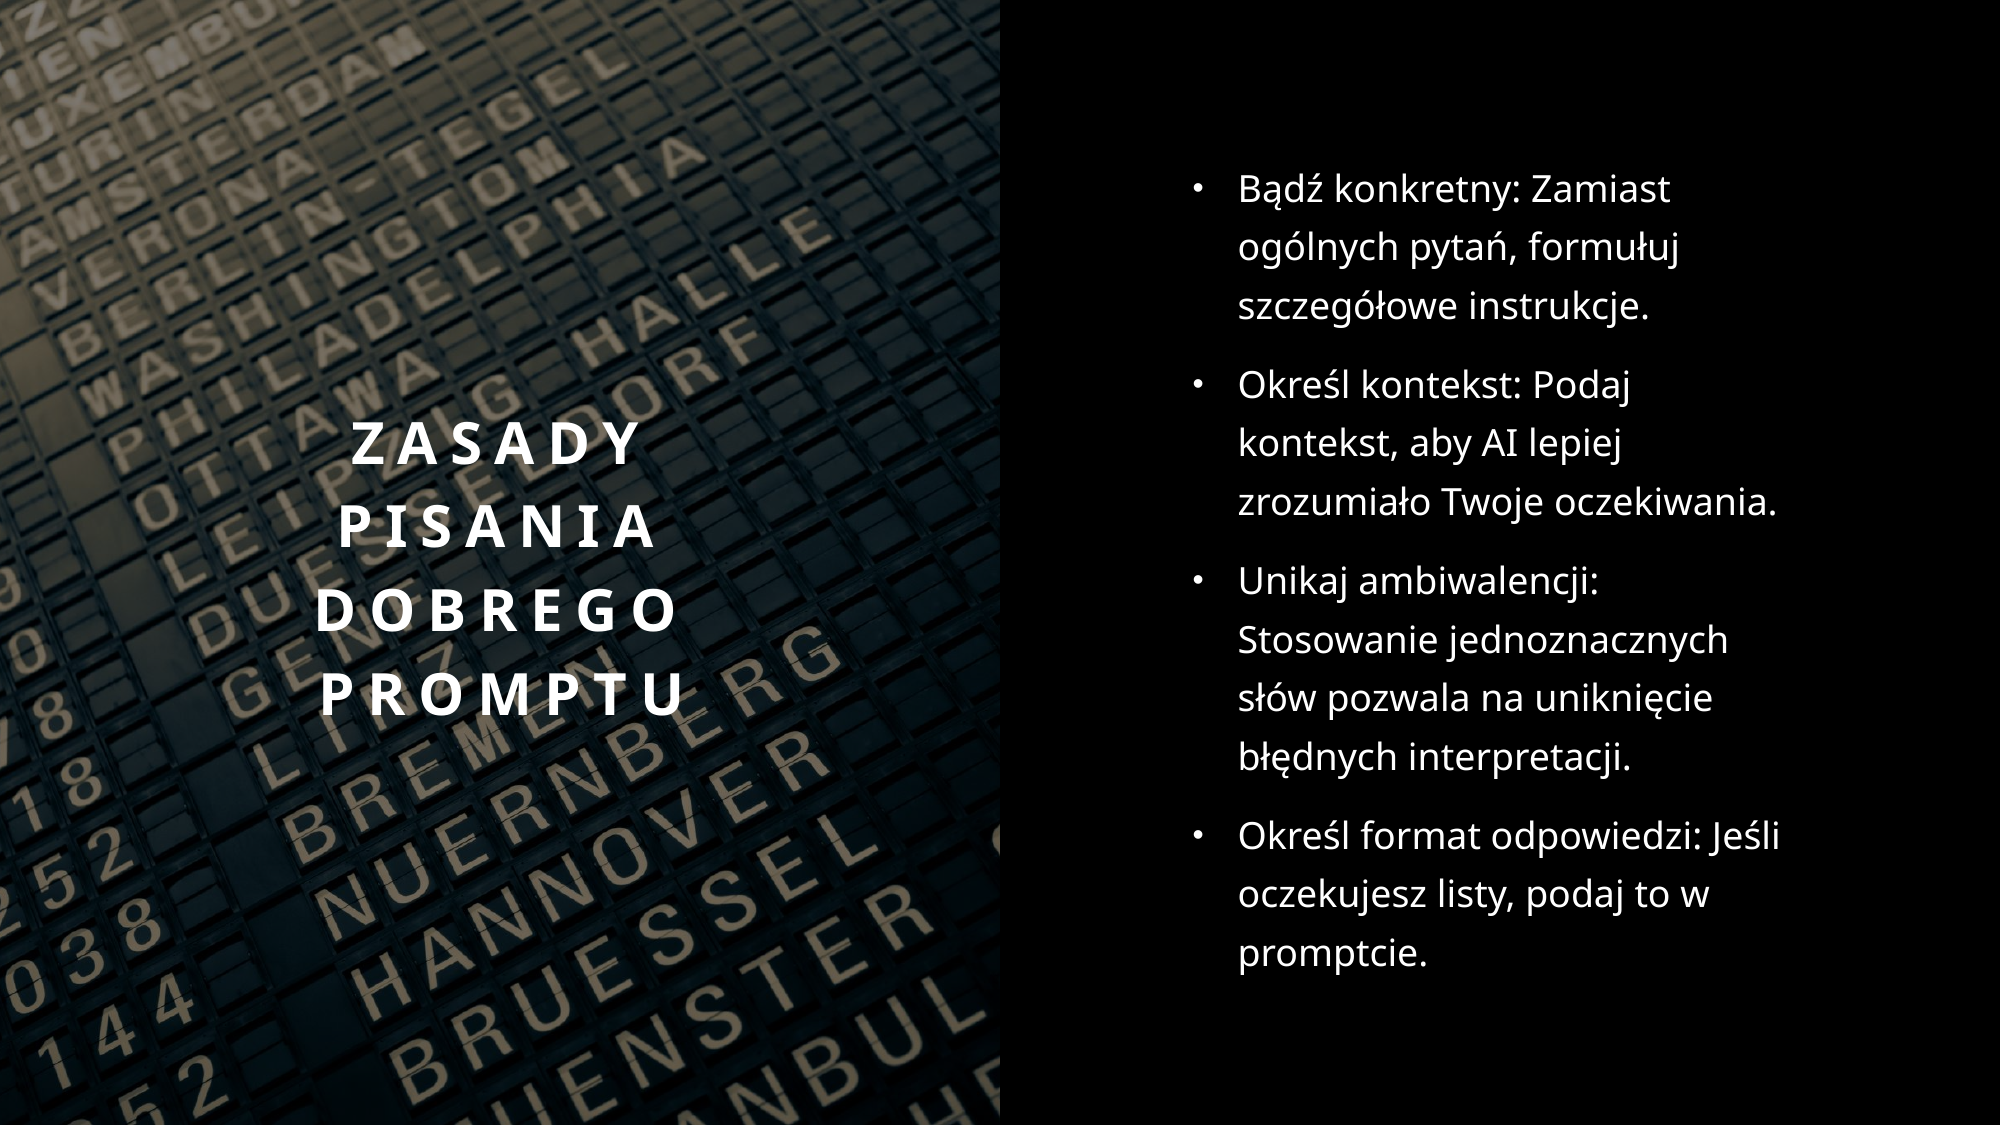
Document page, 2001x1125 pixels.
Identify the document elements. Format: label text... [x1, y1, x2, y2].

text_box [1001, 0, 2000, 1125]
list Bądź konkretny: Zamiast ogólnych pytań, formułuj szczegółowe instrukcje. Określ kontekst: Podaj kontekst, aby AI lepiej zrozumiało Twoje oczekiwania. Unikaj ambiwalencji: Stosowanie jednoznacznych słów pozwala na uniknięcie błędnych interpretacji. Określ format odpowiedzi: Jeśli oczekujesz listy, podaj to w promptcie. [1177, 125, 1806, 1000]
picture [0, 0, 1000, 1125]
